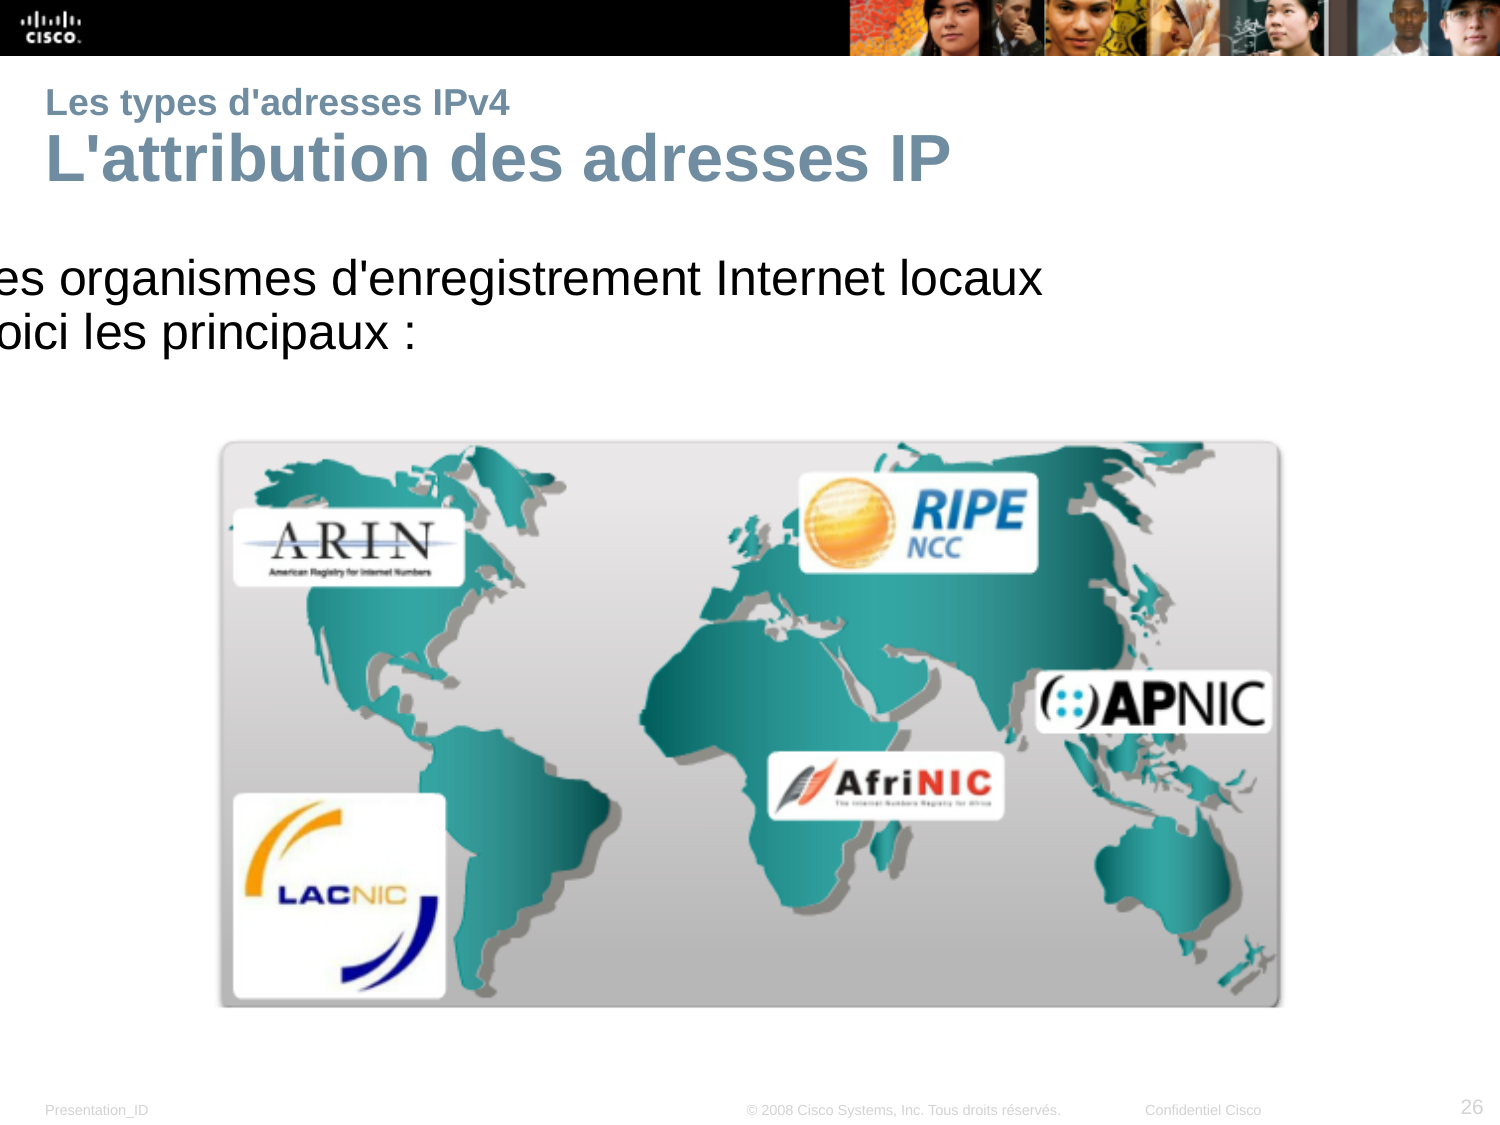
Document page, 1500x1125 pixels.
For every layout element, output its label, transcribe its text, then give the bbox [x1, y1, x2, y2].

text_box Les organismes d'enregistrement Internet locaux Voici les principaux : [0, 245, 1059, 368]
picture [190, 414, 1305, 1022]
title Les types d'adresses IPv4 L'attribution des adresses IP [31, 64, 1471, 203]
picture [0, 0, 1500, 56]
